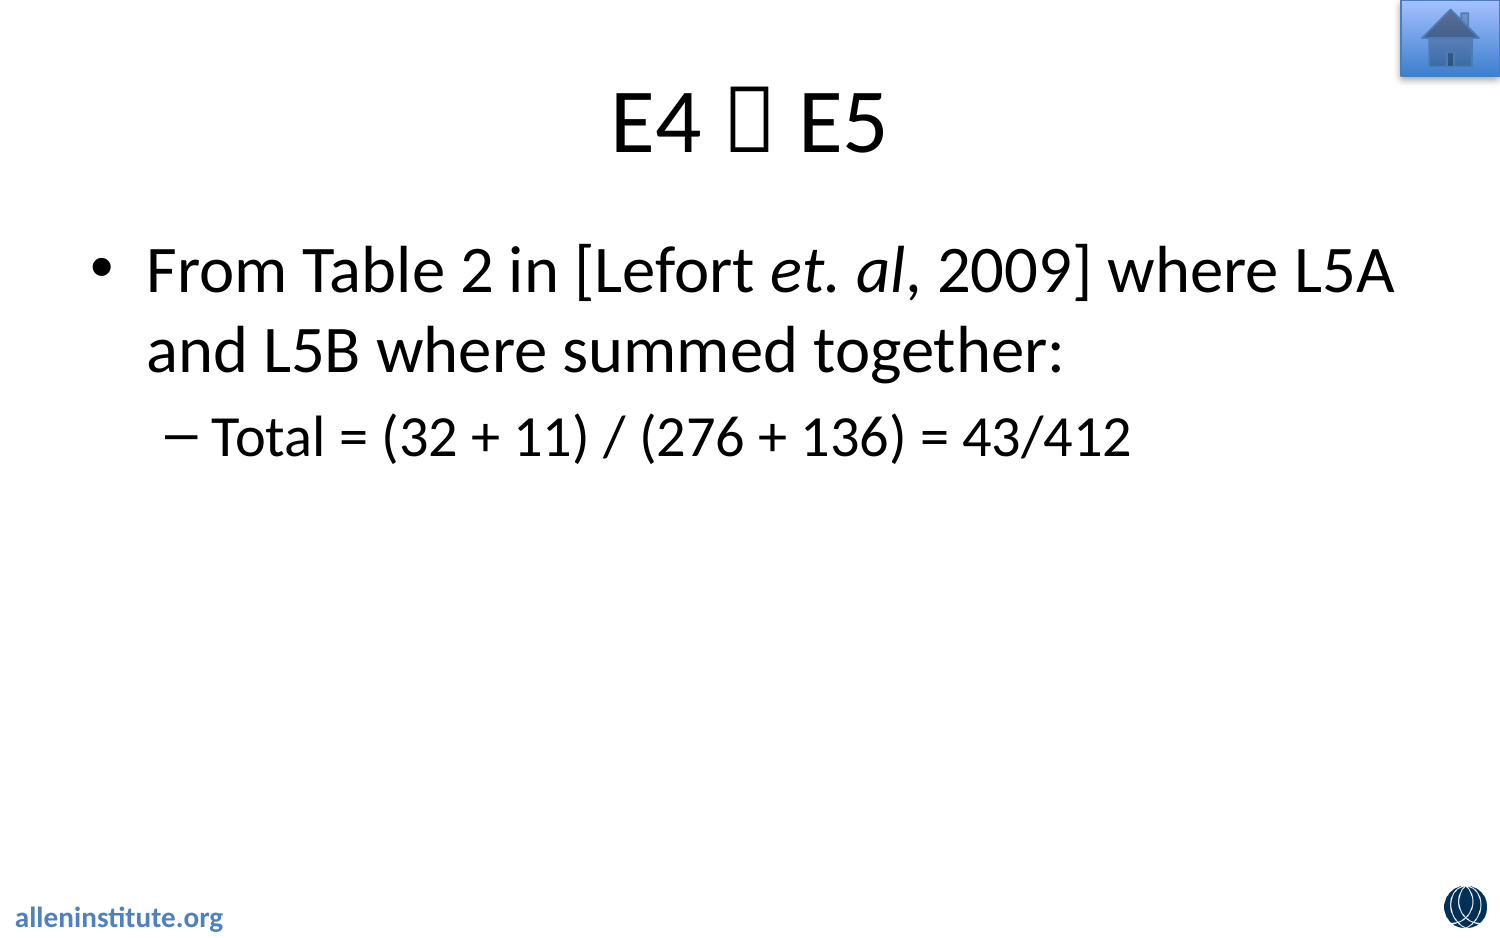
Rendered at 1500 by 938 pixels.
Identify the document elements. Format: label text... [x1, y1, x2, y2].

title E4  E5 [75, 37, 1425, 194]
picture [1444, 886, 1487, 928]
list From Table 2 in [Lefort et. al, 2009] where L5A and L5B where summed together: Total = (32 + 11) / (276 + 136) = 43/412 [75, 218, 1425, 838]
